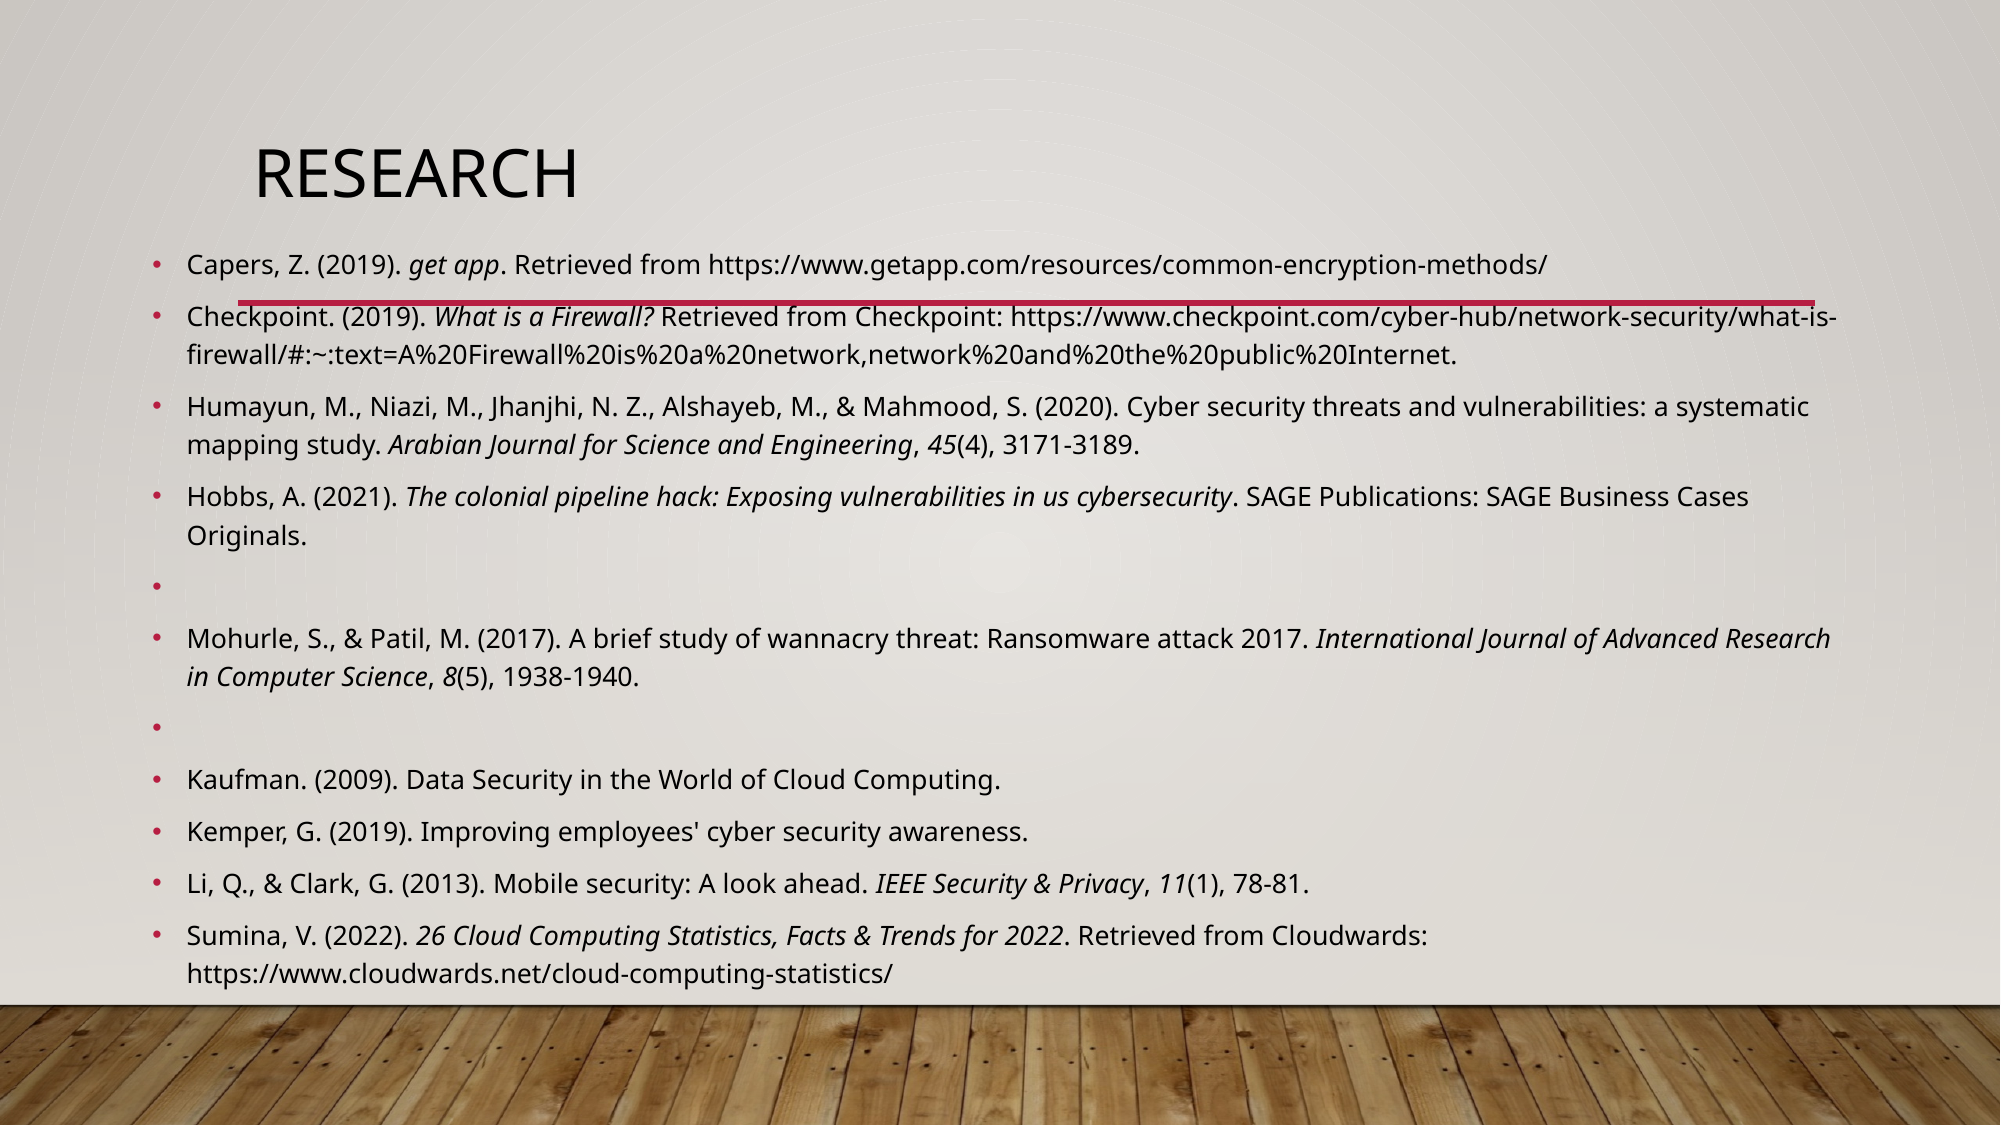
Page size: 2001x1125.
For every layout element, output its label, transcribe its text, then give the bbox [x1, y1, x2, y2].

title Research [238, 131, 1814, 234]
picture [0, 1005, 2000, 1125]
list Capers, Z. (2019). get app. Retrieved from https://www.getapp.com/resources/common-encryption-methods/ Checkpoint. (2019). What is a Firewall? Retrieved from Checkpoint: https://www.checkpoint.com/cyber-hub/network-security/what-is-firewall/#:~:text=A%20Firewall%20is%20a%20network,network%20and%20the%20public%20Internet. Humayun, M., Niazi, M., Jhanjhi, N. Z., Alshayeb, M., & Mahmood, S. (2020). Cyber security threats and vulnerabilities: a systematic mapping study. Arabian Journal for Science and Engineering, 45(4), 3171-3189. Hobbs, A. (2021). The colonial pipeline hack: Exposing vulnerabilities in us cybersecurity. SAGE Publications: SAGE Business Cases Originals. Mohurle, S., & Patil, M. (2017). A brief study of wannacry threat: Ransomware attack 2017. International Journal of Advanced Research in Computer Science, 8(5), 1938-1940. Kaufman. (2009). Data Security in the World of Cloud Computing. Kemper, G. (2019). Improving employees' cyber security awareness. Li, Q., & Clark, G. (2013). Mobile security: A look ahead. IEEE Security & Privacy, 11(1), 78-81. Sumina, V. (2022). 26 Cloud Computing Statistics, Facts & Trends for 2022. Retrieved from Cloudwards: https://www.cloudwards.net/cloud-computing-statistics/ [137, 234, 1863, 1014]
